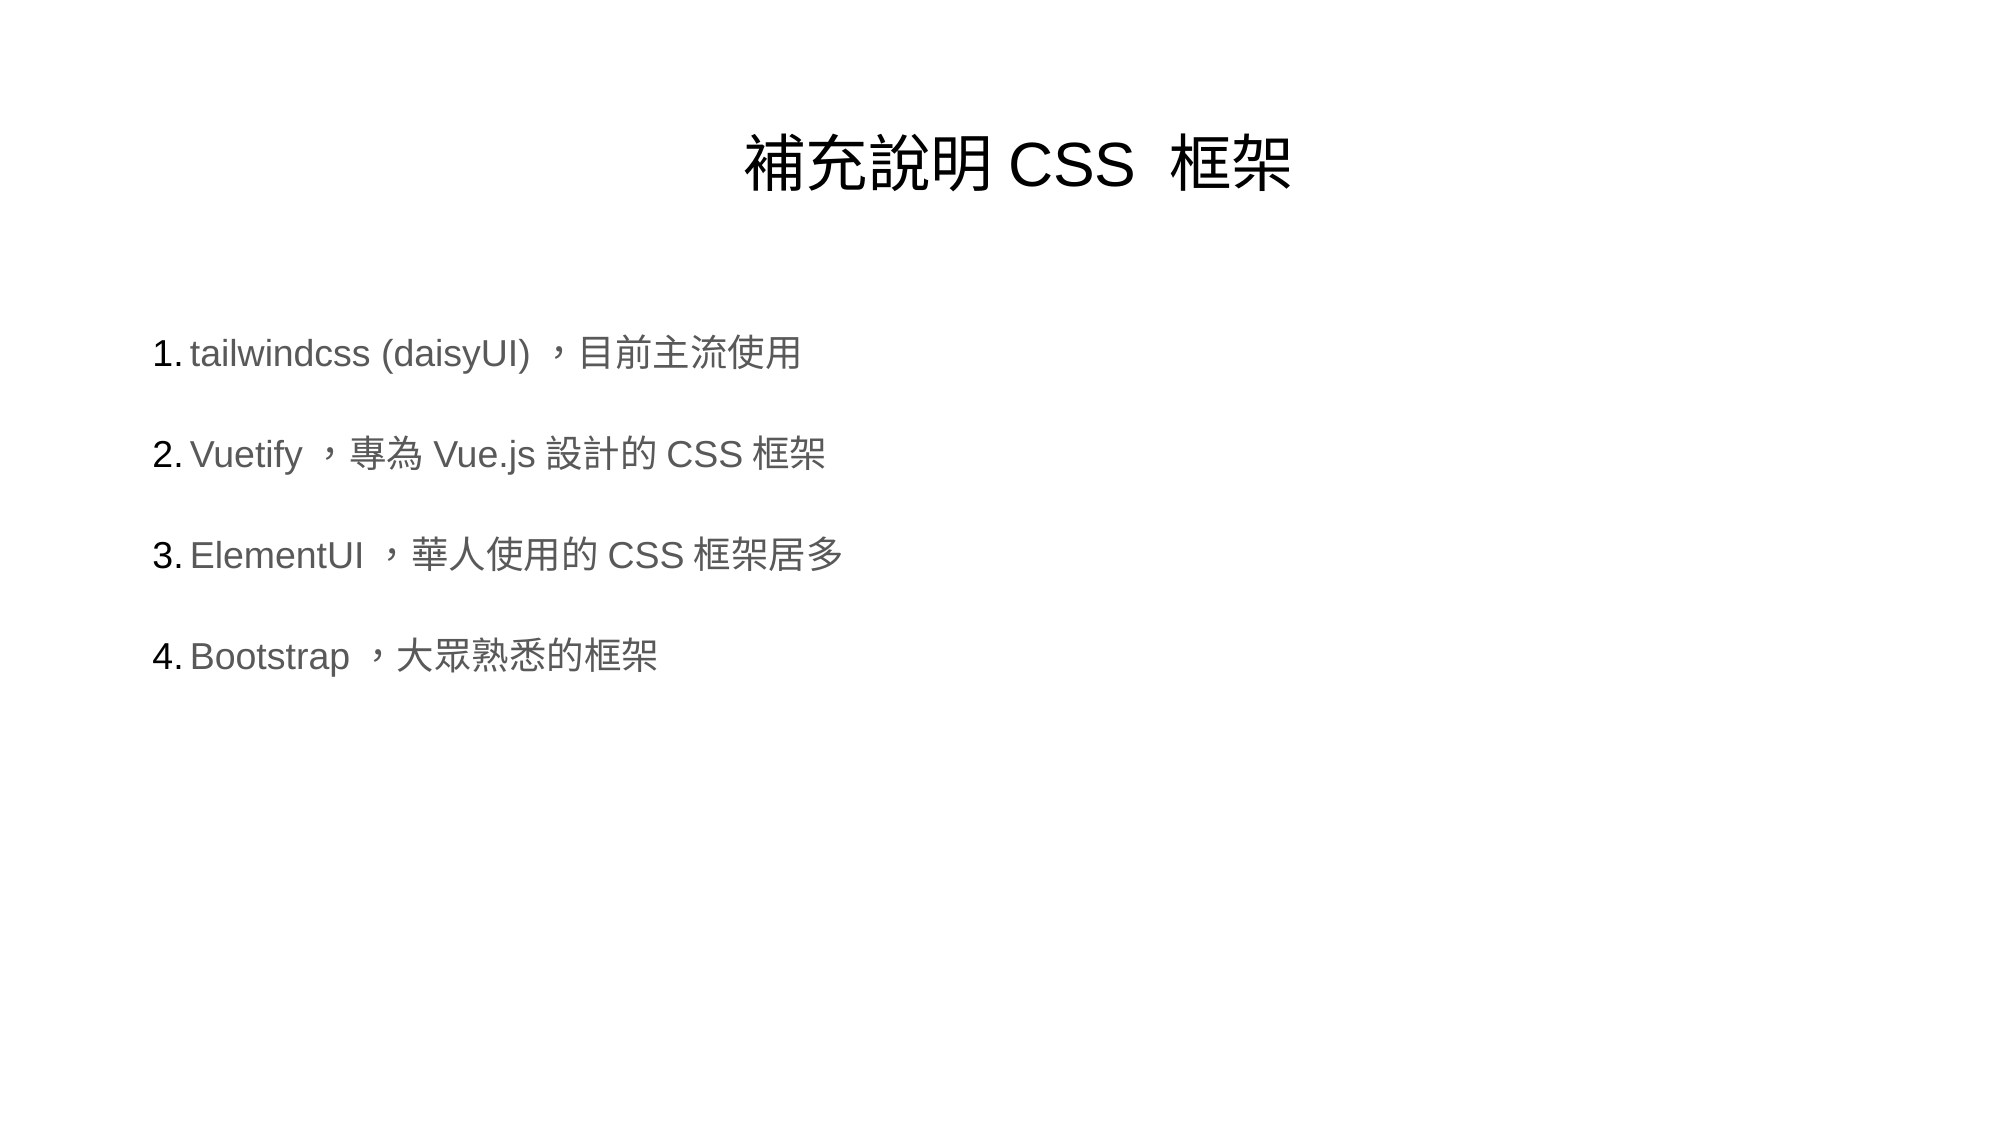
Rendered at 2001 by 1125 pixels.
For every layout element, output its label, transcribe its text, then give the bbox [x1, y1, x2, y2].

list tailwindcss (daisyUI)，目前主流使用 Vuetify，專為Vue.js設計的CSS框架 ElementUI，華人使用的CSS框架居多 Bootstrap，大眾熟悉的框架 [137, 299, 1863, 1014]
title 補充說明CSS 框架 [137, 59, 1863, 278]
